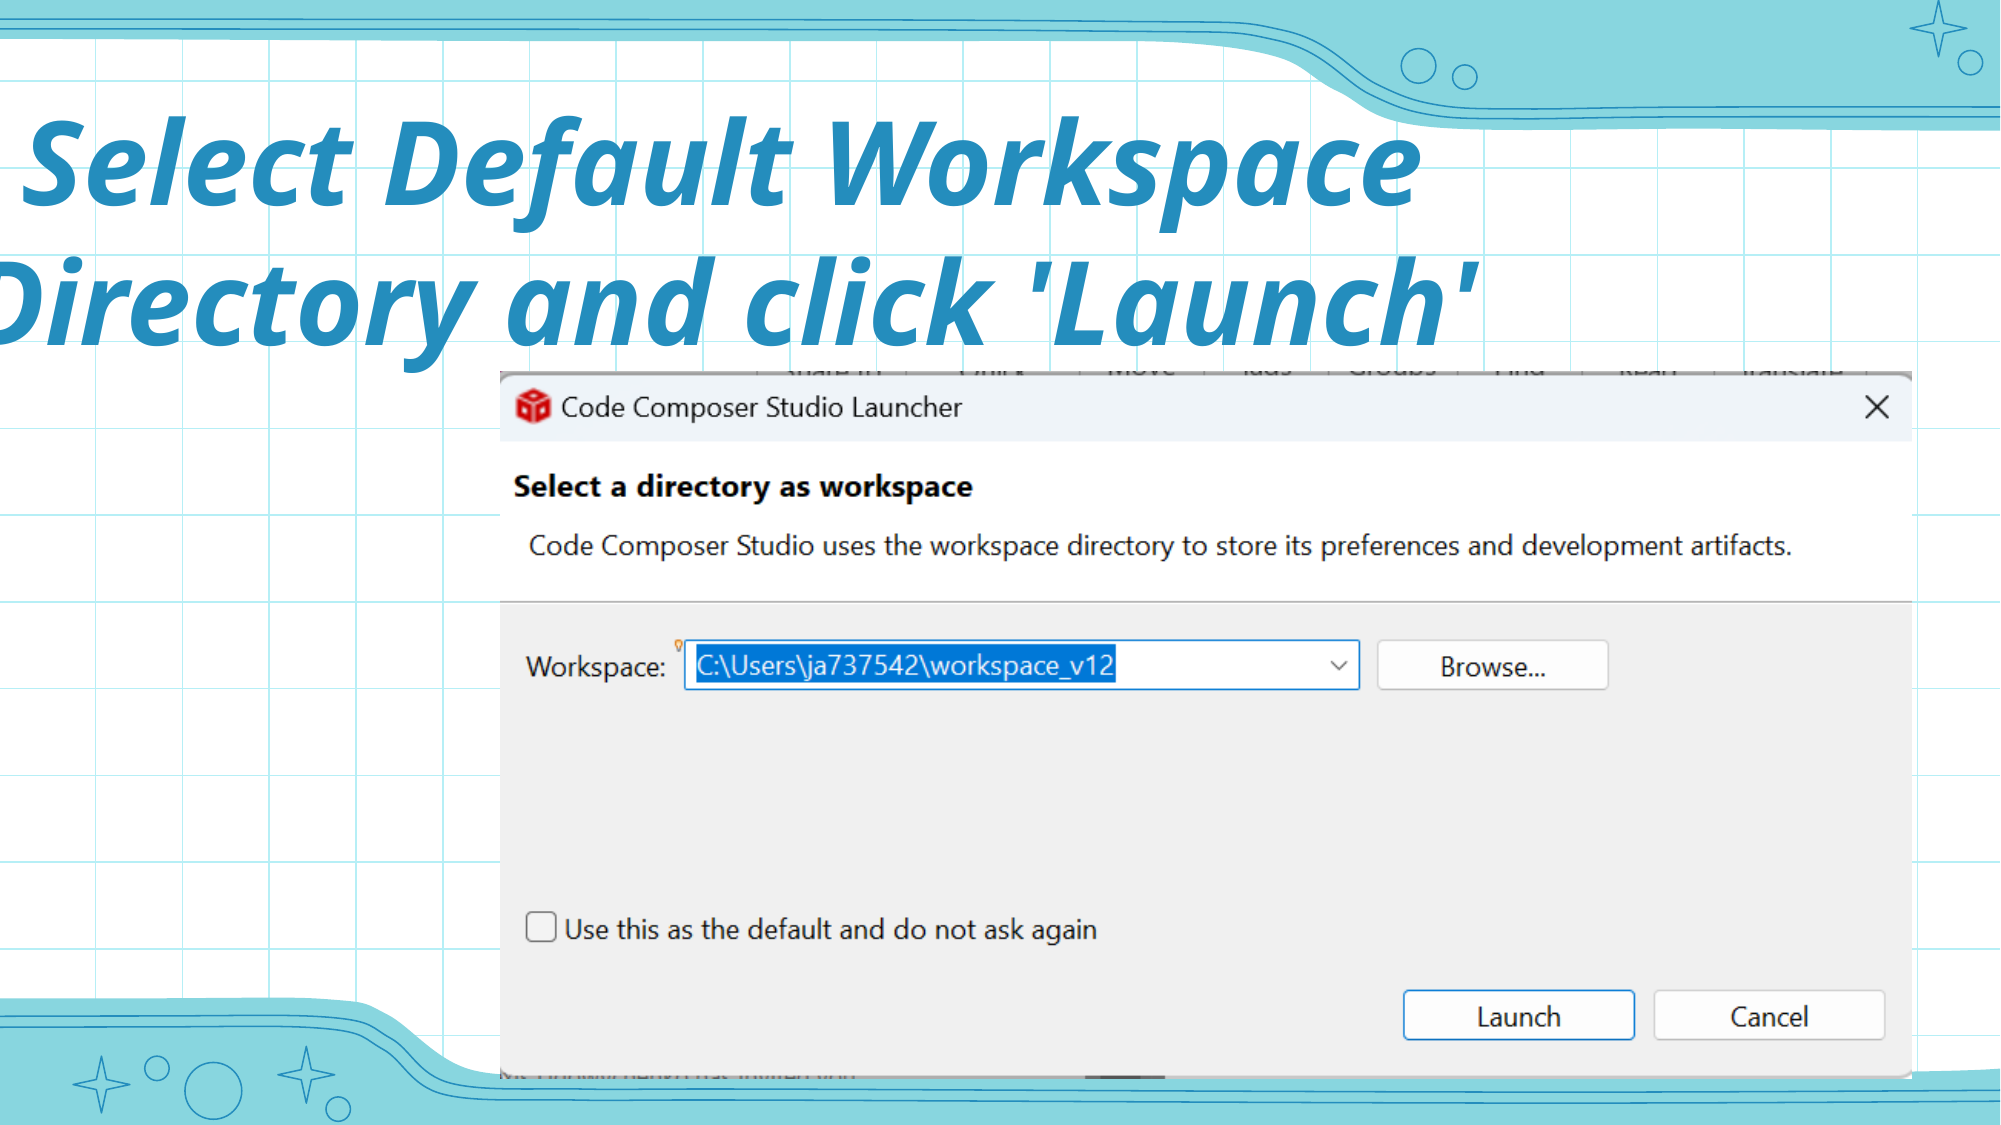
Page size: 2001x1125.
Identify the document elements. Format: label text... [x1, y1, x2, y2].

picture [500, 370, 1912, 1080]
title Select Default Workspace Directory and click 'Launch' [0, 163, 1568, 384]
